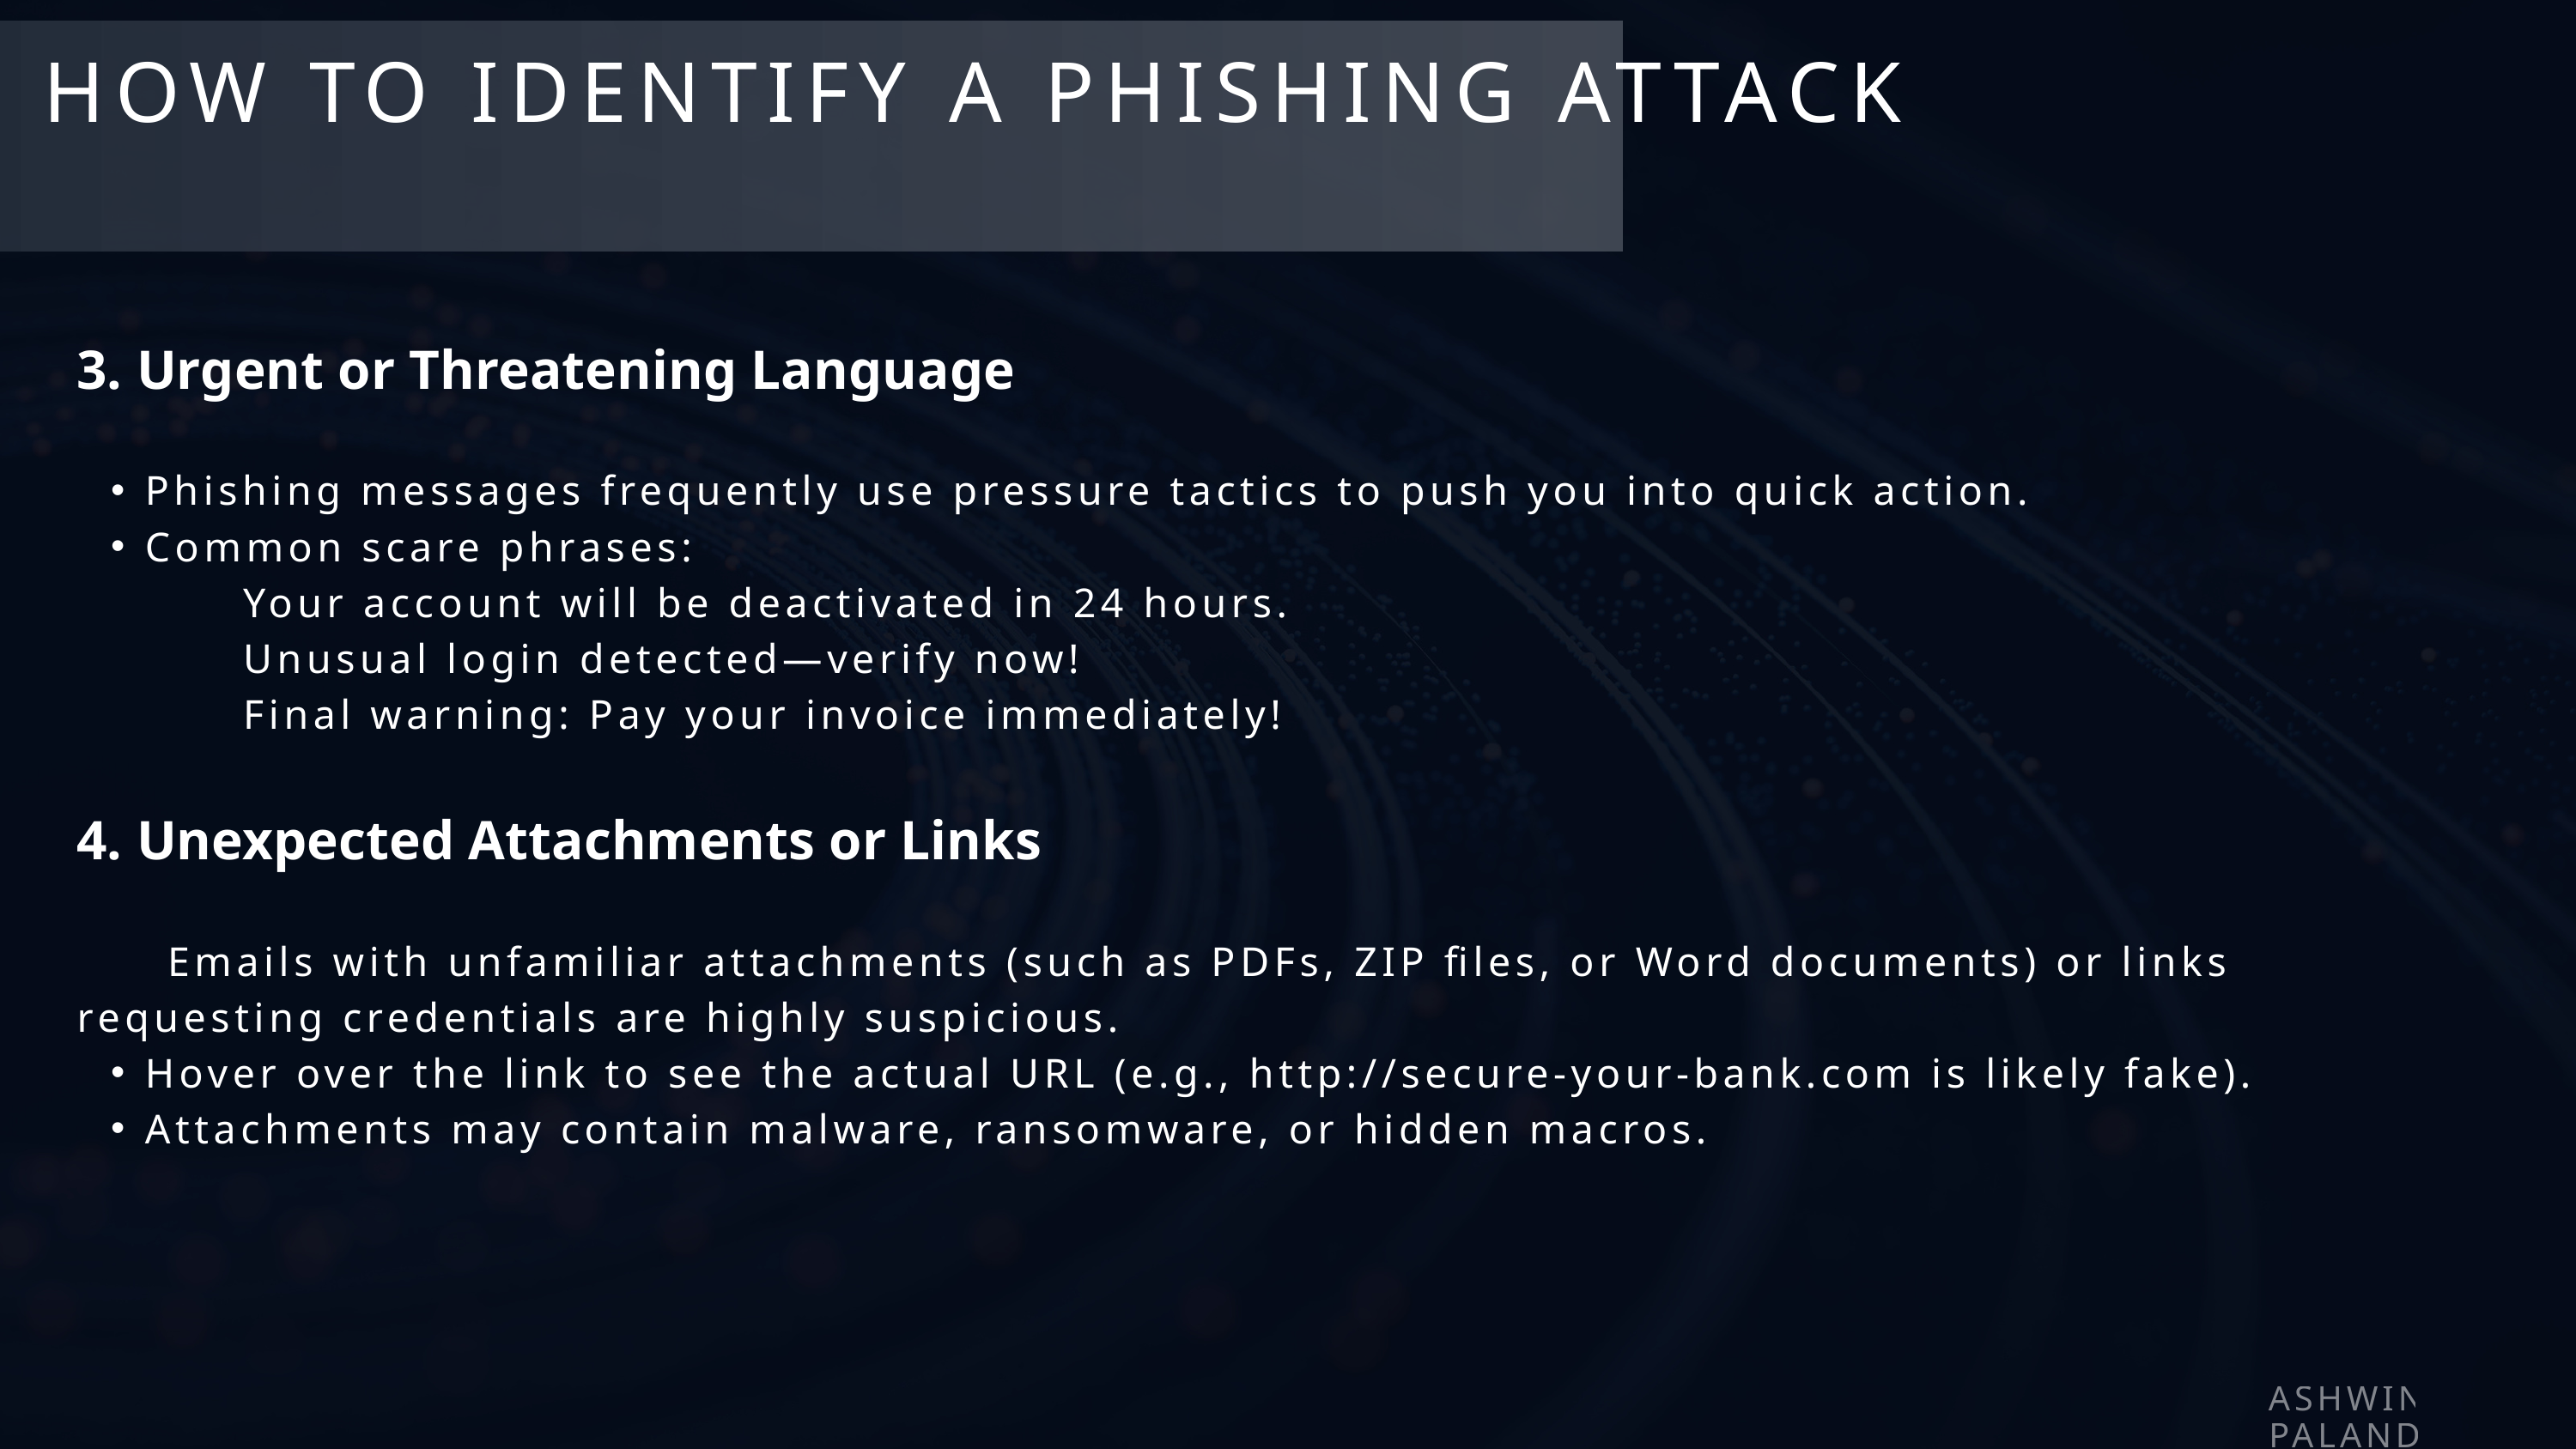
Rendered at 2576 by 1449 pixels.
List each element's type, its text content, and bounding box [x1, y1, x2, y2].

text_box ASHWINI PALANDE [2176, 1380, 2537, 1449]
text_box HOW TO IDENTIFY A PHISHING ATTACK [1630, 49, 1976, 139]
text_box 4. Unexpected Attachments or Links Emails with unfamiliar attachments (such as PDFs, ZIP files, or Word documents) or links requesting credentials are highly suspicious. Hover over the link to see the actual URL (e.g., http://secure-your-bank.com is likely fake). Attachments may contain malware, ransomware, or hidden macros. [76, 812, 2479, 1208]
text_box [0, 20, 1624, 252]
text_box [0, 0, 2576, 1449]
text_box 3. Urgent or Threatening Language Phishing messages frequently use pressure tactics to push you into quick action. Common scare phrases: Your account will be deactivated in 24 hours. Unusual login detected—verify now! Final warning: Pay your invoice immediately! [76, 342, 2479, 793]
